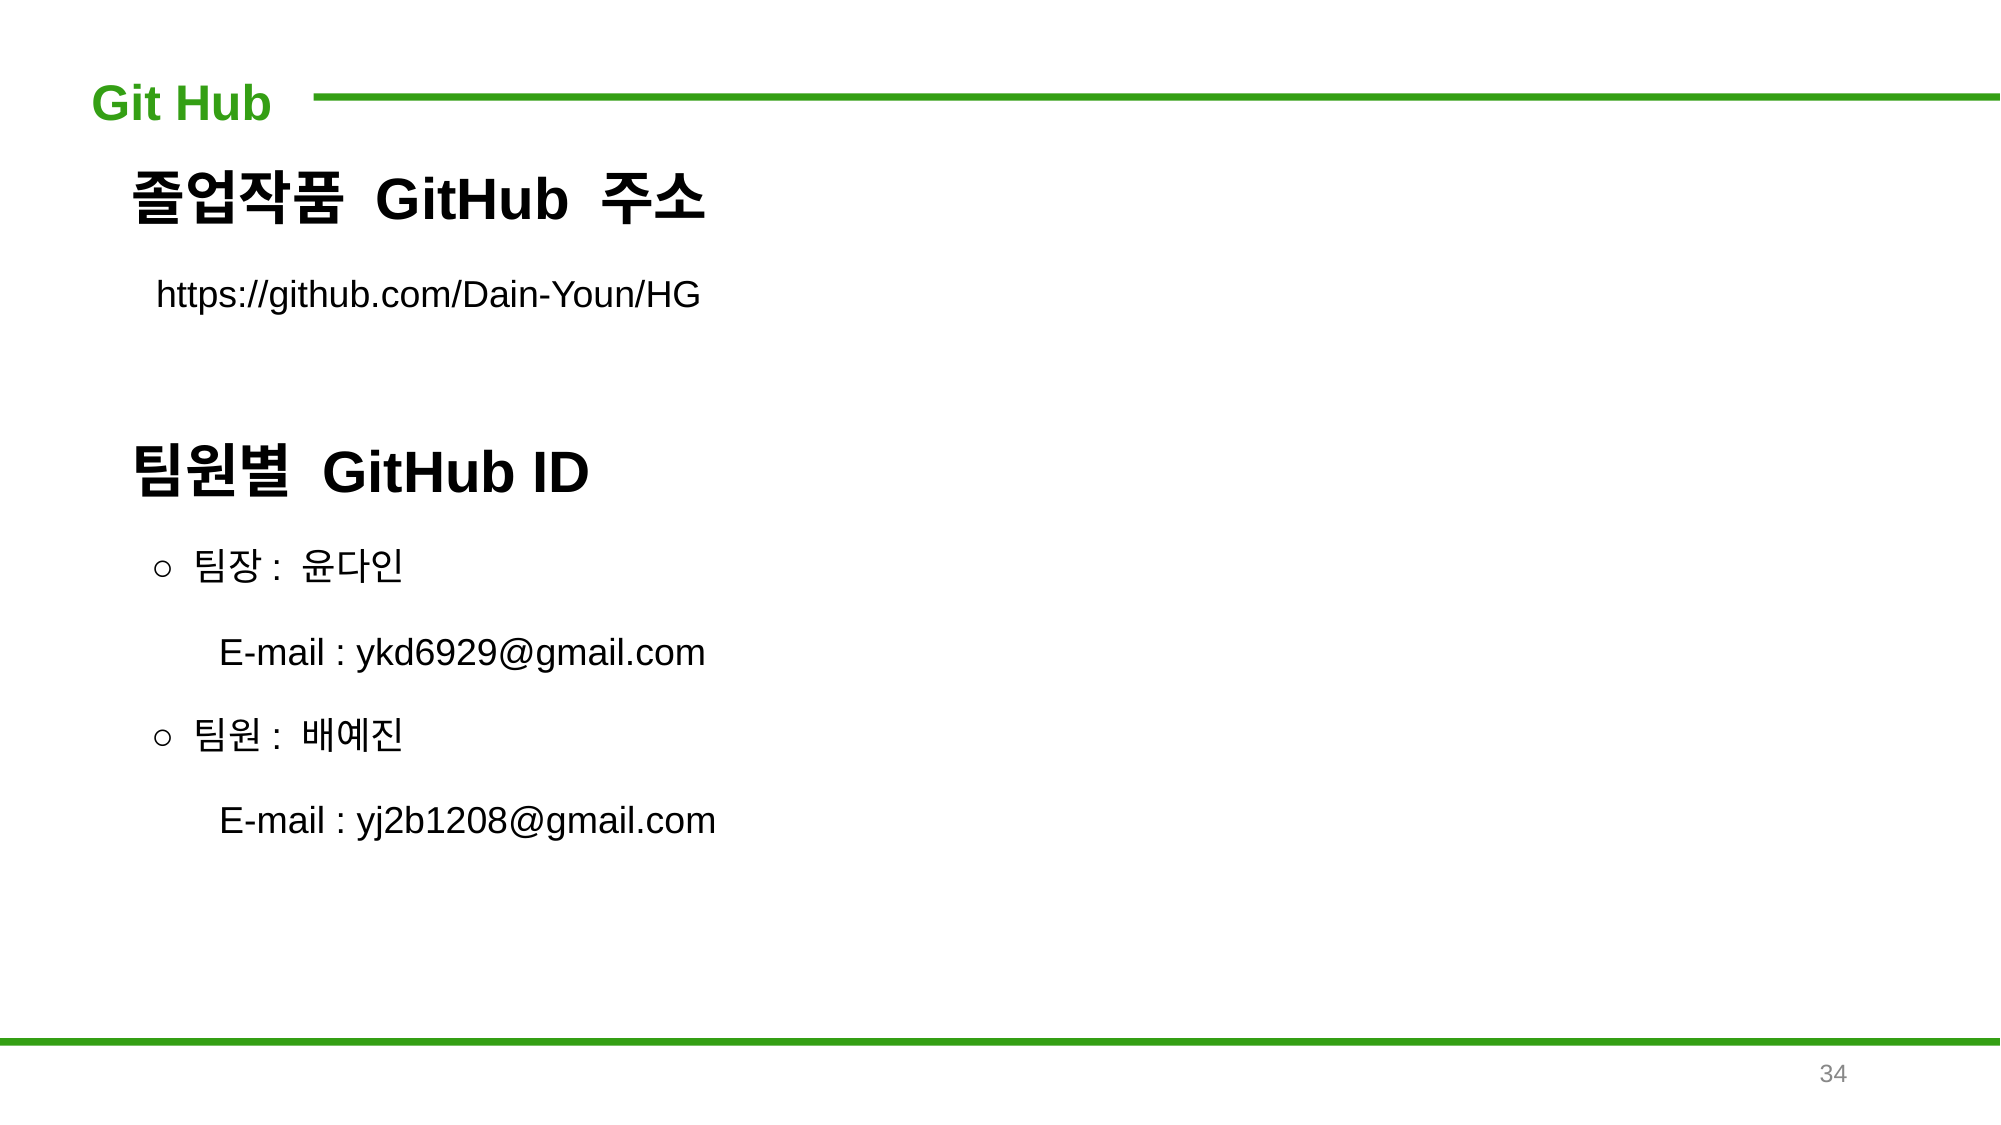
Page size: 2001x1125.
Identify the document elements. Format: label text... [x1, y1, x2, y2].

text_box https://github.com/Dain-Youn/HG [141, 262, 731, 322]
text_box [0, 1038, 2000, 1046]
text_box E-mail : ykd6929@gmail.com [204, 620, 722, 680]
text_box E-mail : yj2b1208@gmail.com [204, 788, 732, 849]
text_box Git Hub [76, 62, 513, 139]
text_box 팀원별 GitHub ID [116, 426, 1816, 512]
text_box ○ 팀원: 배예진 [136, 704, 420, 765]
slide_number 34 [1412, 1042, 1863, 1103]
text_box ○ 팀장: 윤다인 [136, 535, 420, 596]
text_box 졸업작품 GitHub 주소 [116, 153, 1816, 239]
text_box [513, 93, 2000, 101]
